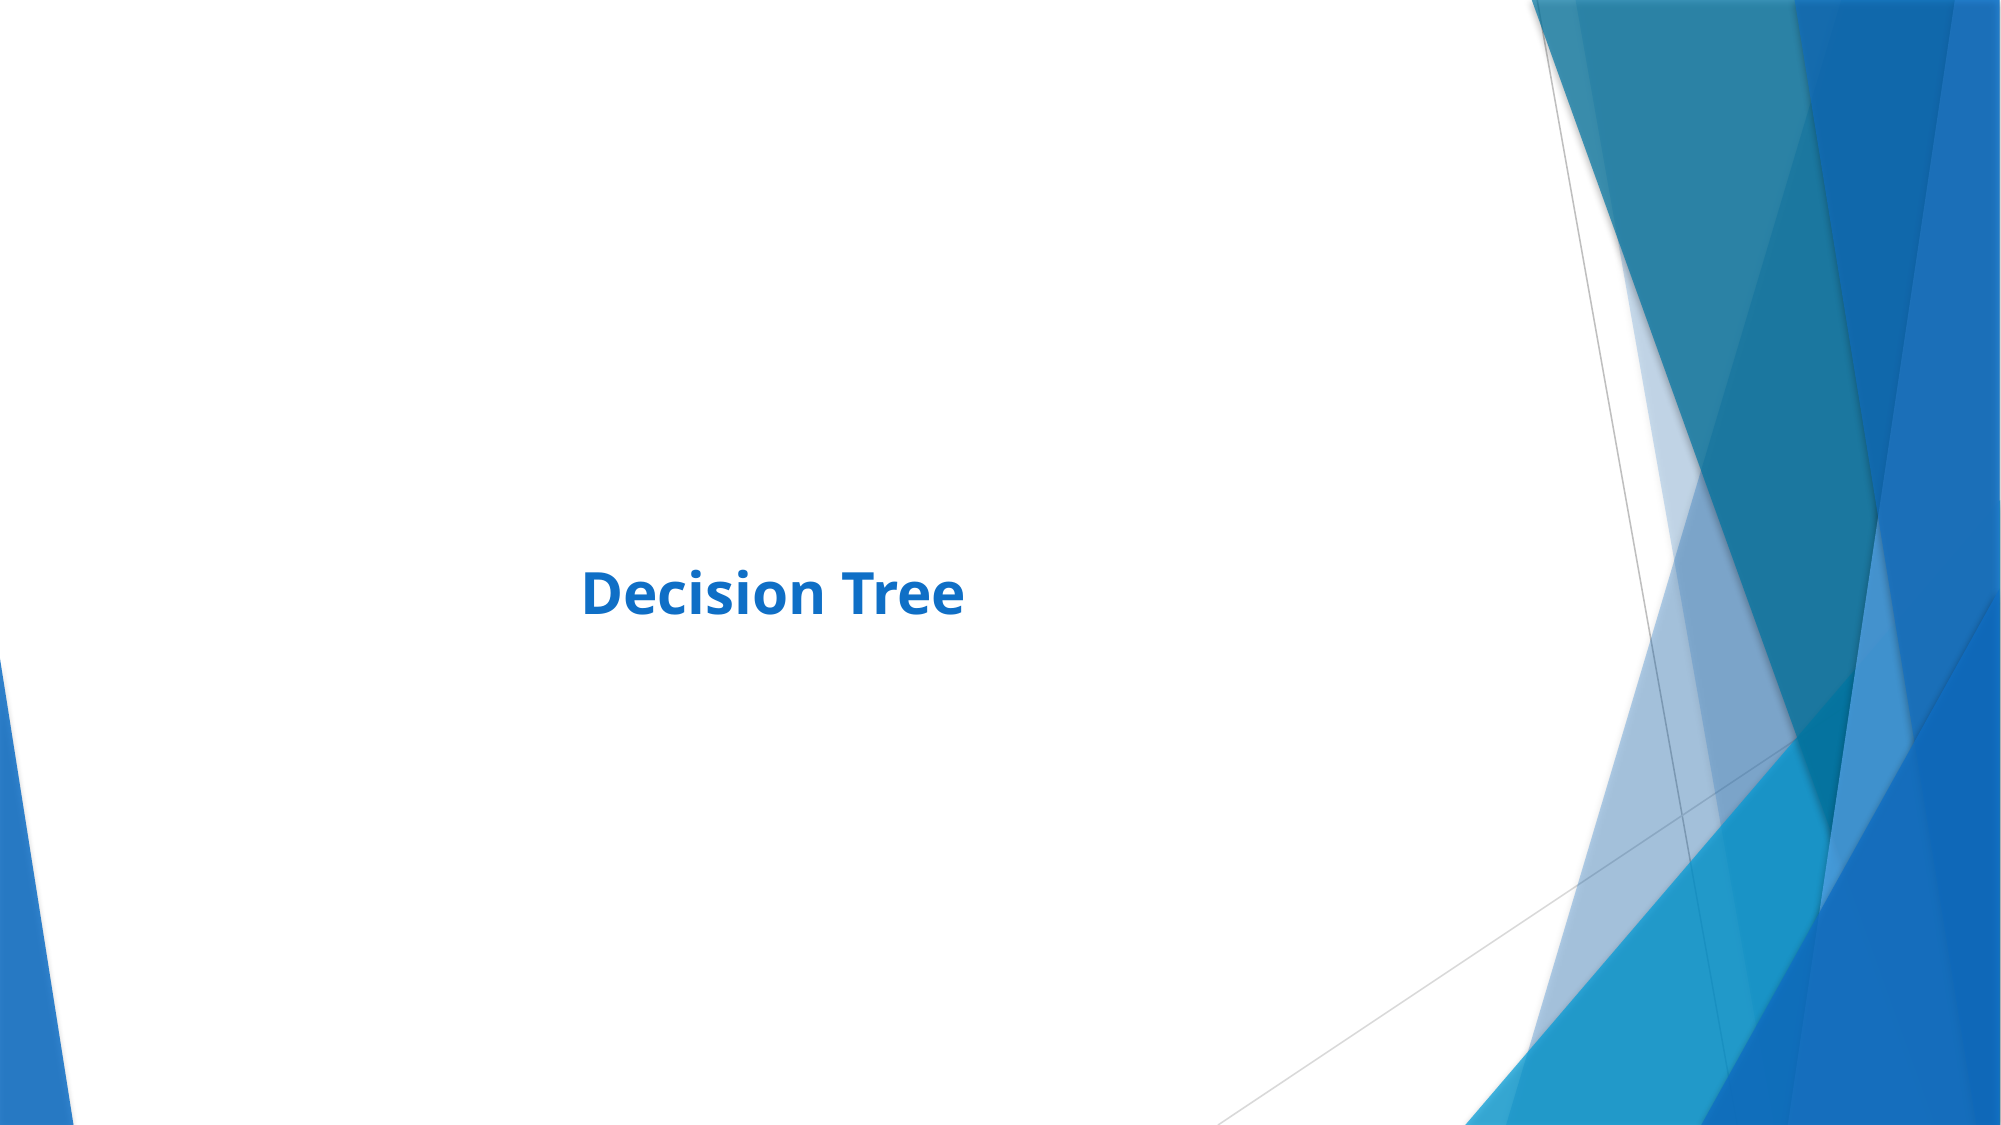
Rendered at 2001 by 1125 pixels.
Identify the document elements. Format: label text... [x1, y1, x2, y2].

title Decision Tree [375, 548, 1172, 631]
